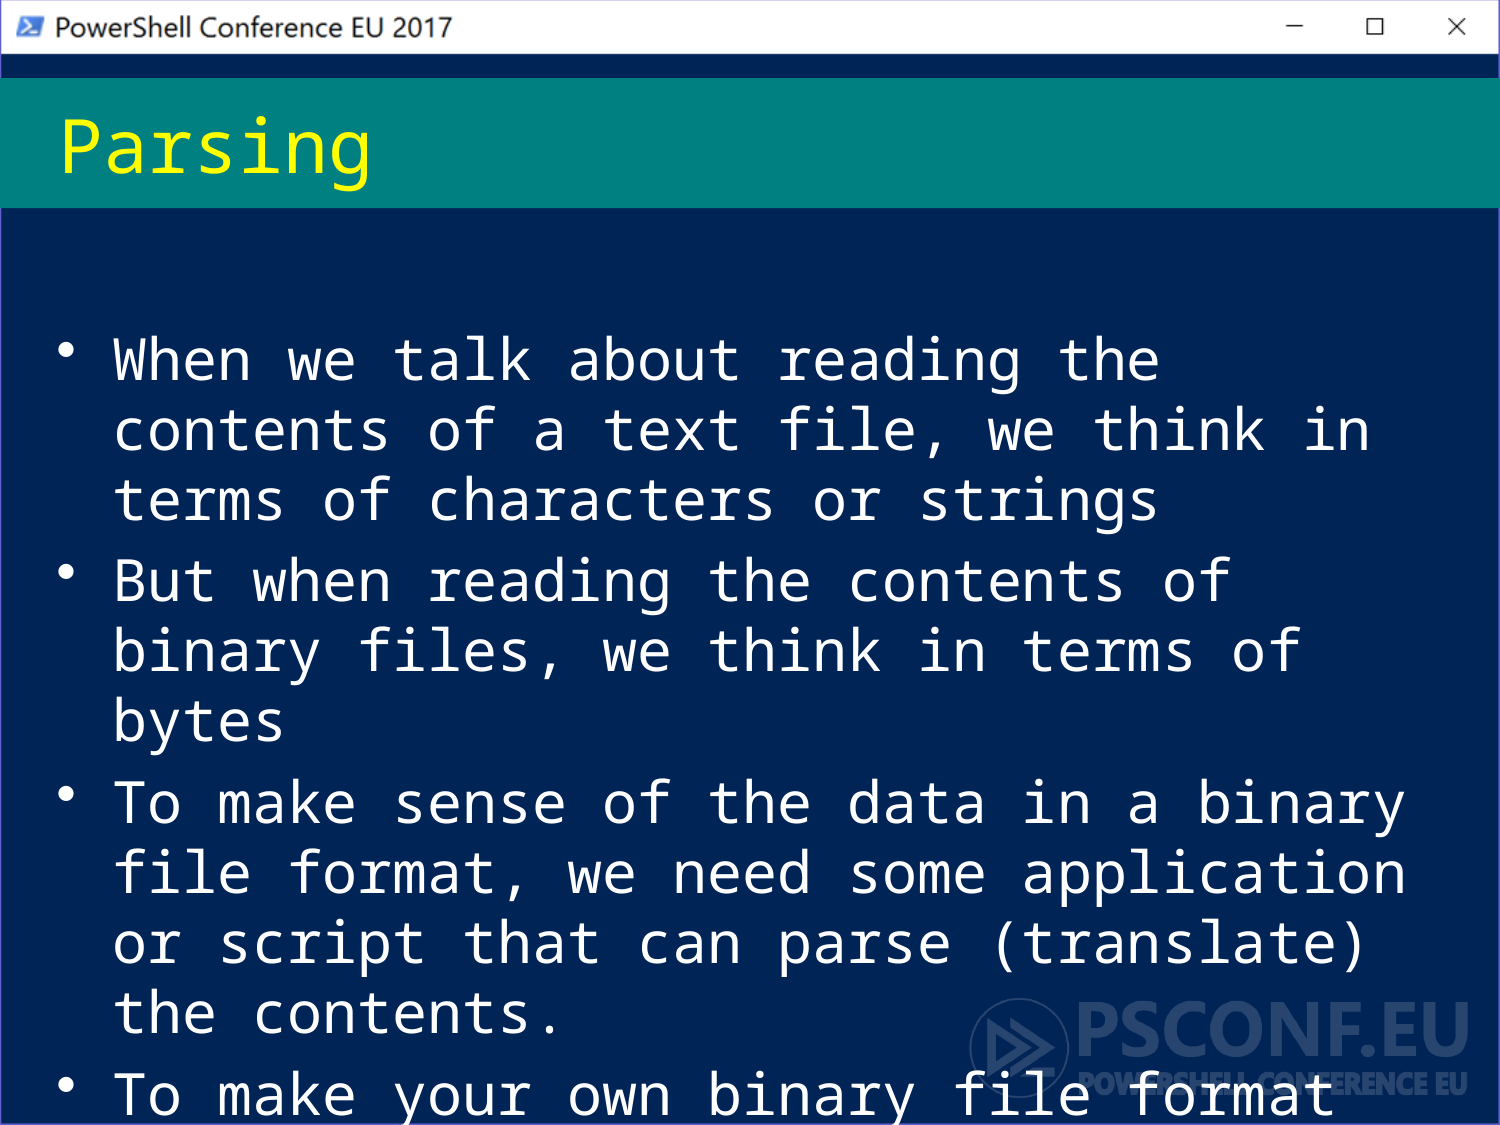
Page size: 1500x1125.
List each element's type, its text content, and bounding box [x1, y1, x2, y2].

list When we talk about reading the contents of a text file, we think in terms of characters or strings But when reading the contents of binary files, we think in terms of bytes To make sense of the data in a binary file format, we need some application or script that can parse (translate) the contents. To make your own binary file format parser you need to have kind of understanding of the structure of the file format in question [41, 314, 1459, 1083]
picture [0, 0, 1500, 78]
title Parsing [0, 78, 1500, 209]
picture [0, 209, 1500, 1125]
